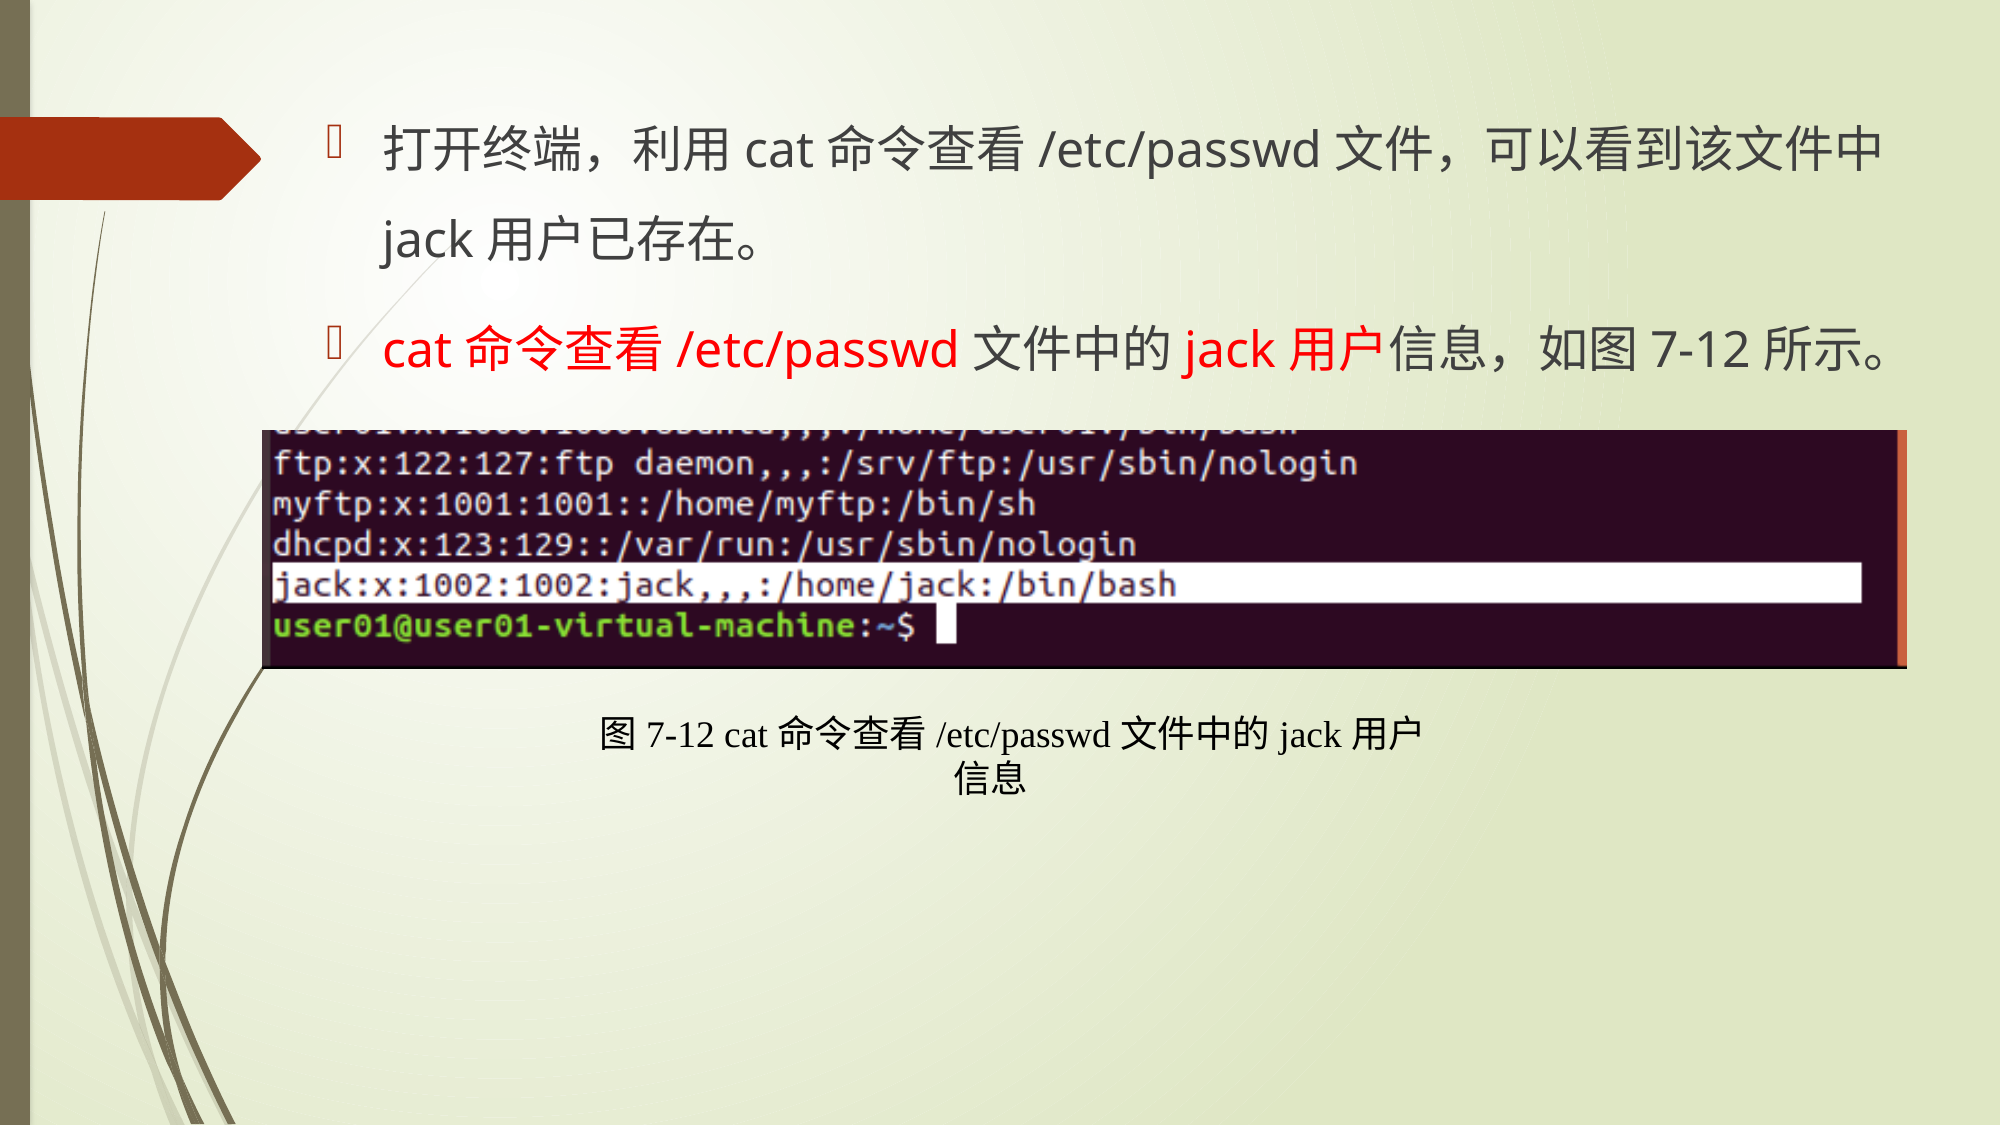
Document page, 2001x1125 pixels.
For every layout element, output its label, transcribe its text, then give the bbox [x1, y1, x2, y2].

list 打开终端，利用cat命令查看/etc/passwd文件，可以看到该文件中jack用户已存在。 cat命令查看/etc/passwd文件中的jack用户信息，如图7-12所示。 [311, 79, 1925, 396]
text_box 图7-12 cat命令查看/etc/passwd文件中的jack用户信息 [525, 702, 1457, 763]
picture [261, 430, 1908, 669]
